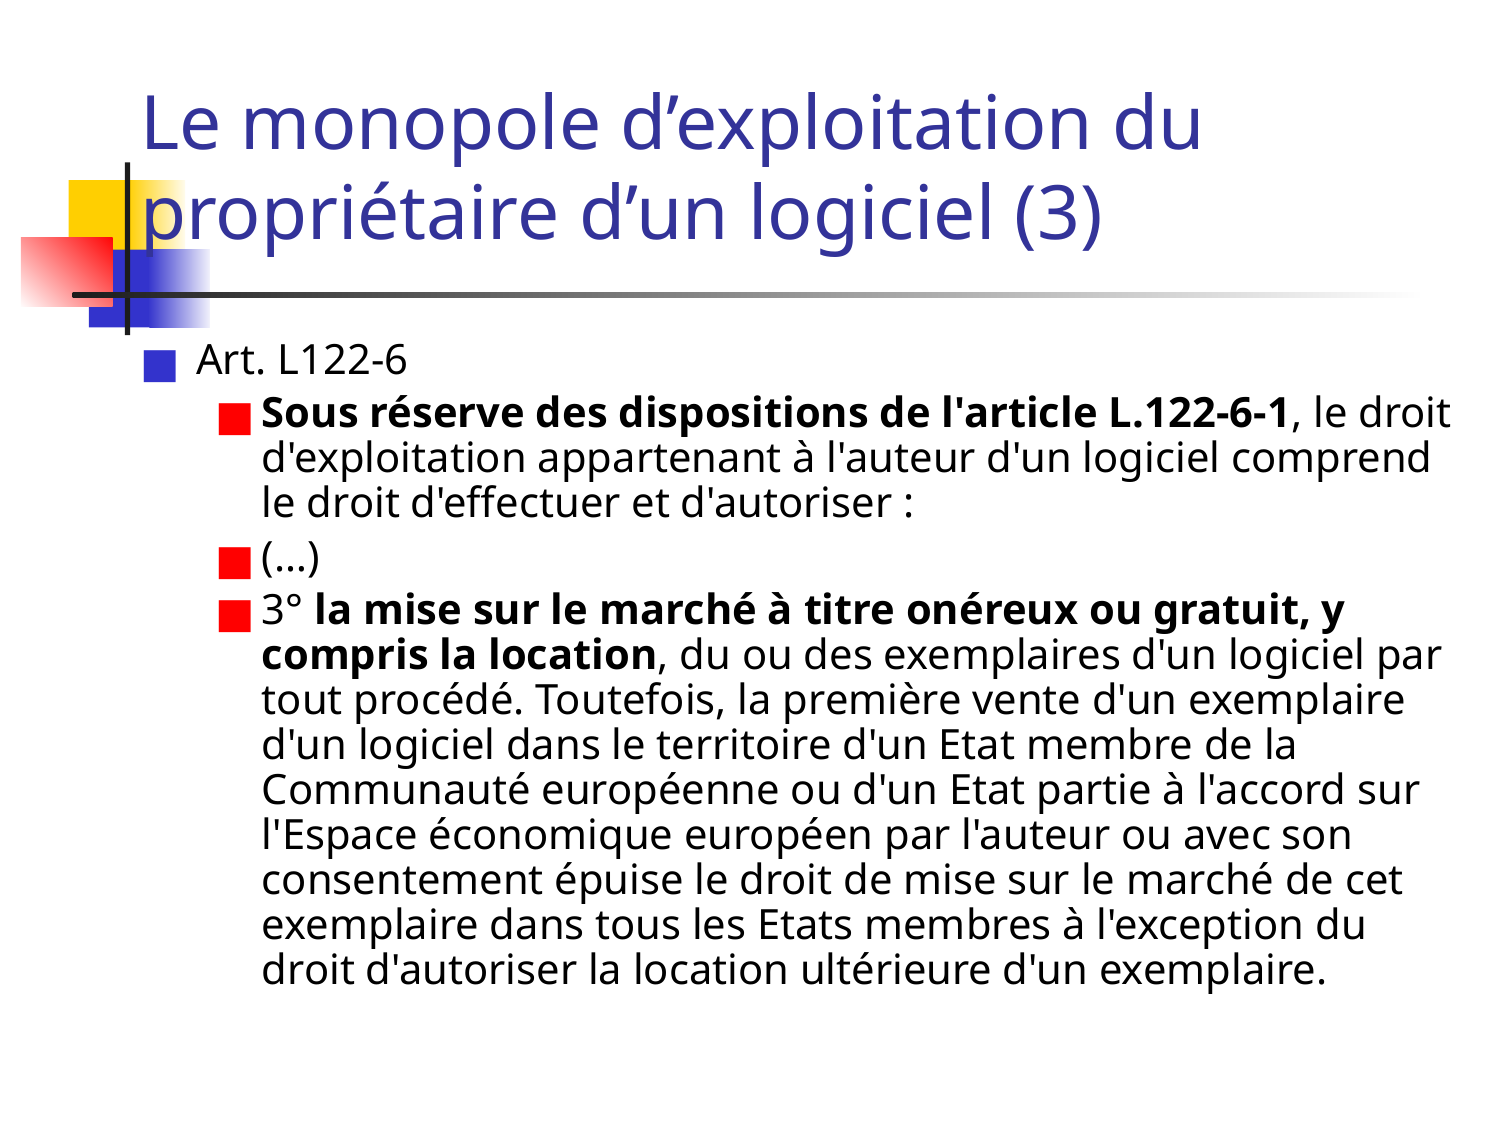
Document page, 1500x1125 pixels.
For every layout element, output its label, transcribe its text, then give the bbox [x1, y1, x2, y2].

list Art. L122-6 Sous réserve des dispositions de l'article L.122-6-1, le droit d'exploitation appartenant à l'auteur d'un logiciel comprend le droit d'effectuer et d'autoriser : (…) 3° la mise sur le marché à titre onéreux ou gratuit, y compris la location, du ou des exemplaires d'un logiciel par tout procédé. Toutefois, la première vente d'un exemplaire d'un logiciel dans le territoire d'un Etat membre de la Communauté européenne ou d'un Etat partie à l'accord sur l'Espace économique européen par l'auteur ou avec son consentement épuise le droit de mise sur le marché de cet exemplaire dans tous les Etats membres à l'exception du droit d'autoriser la location ultérieure d'un exemplaire. [125, 331, 1469, 1006]
title Le monopole d’exploitation du propriétaire d’un logiciel (3) [125, 75, 1443, 263]
